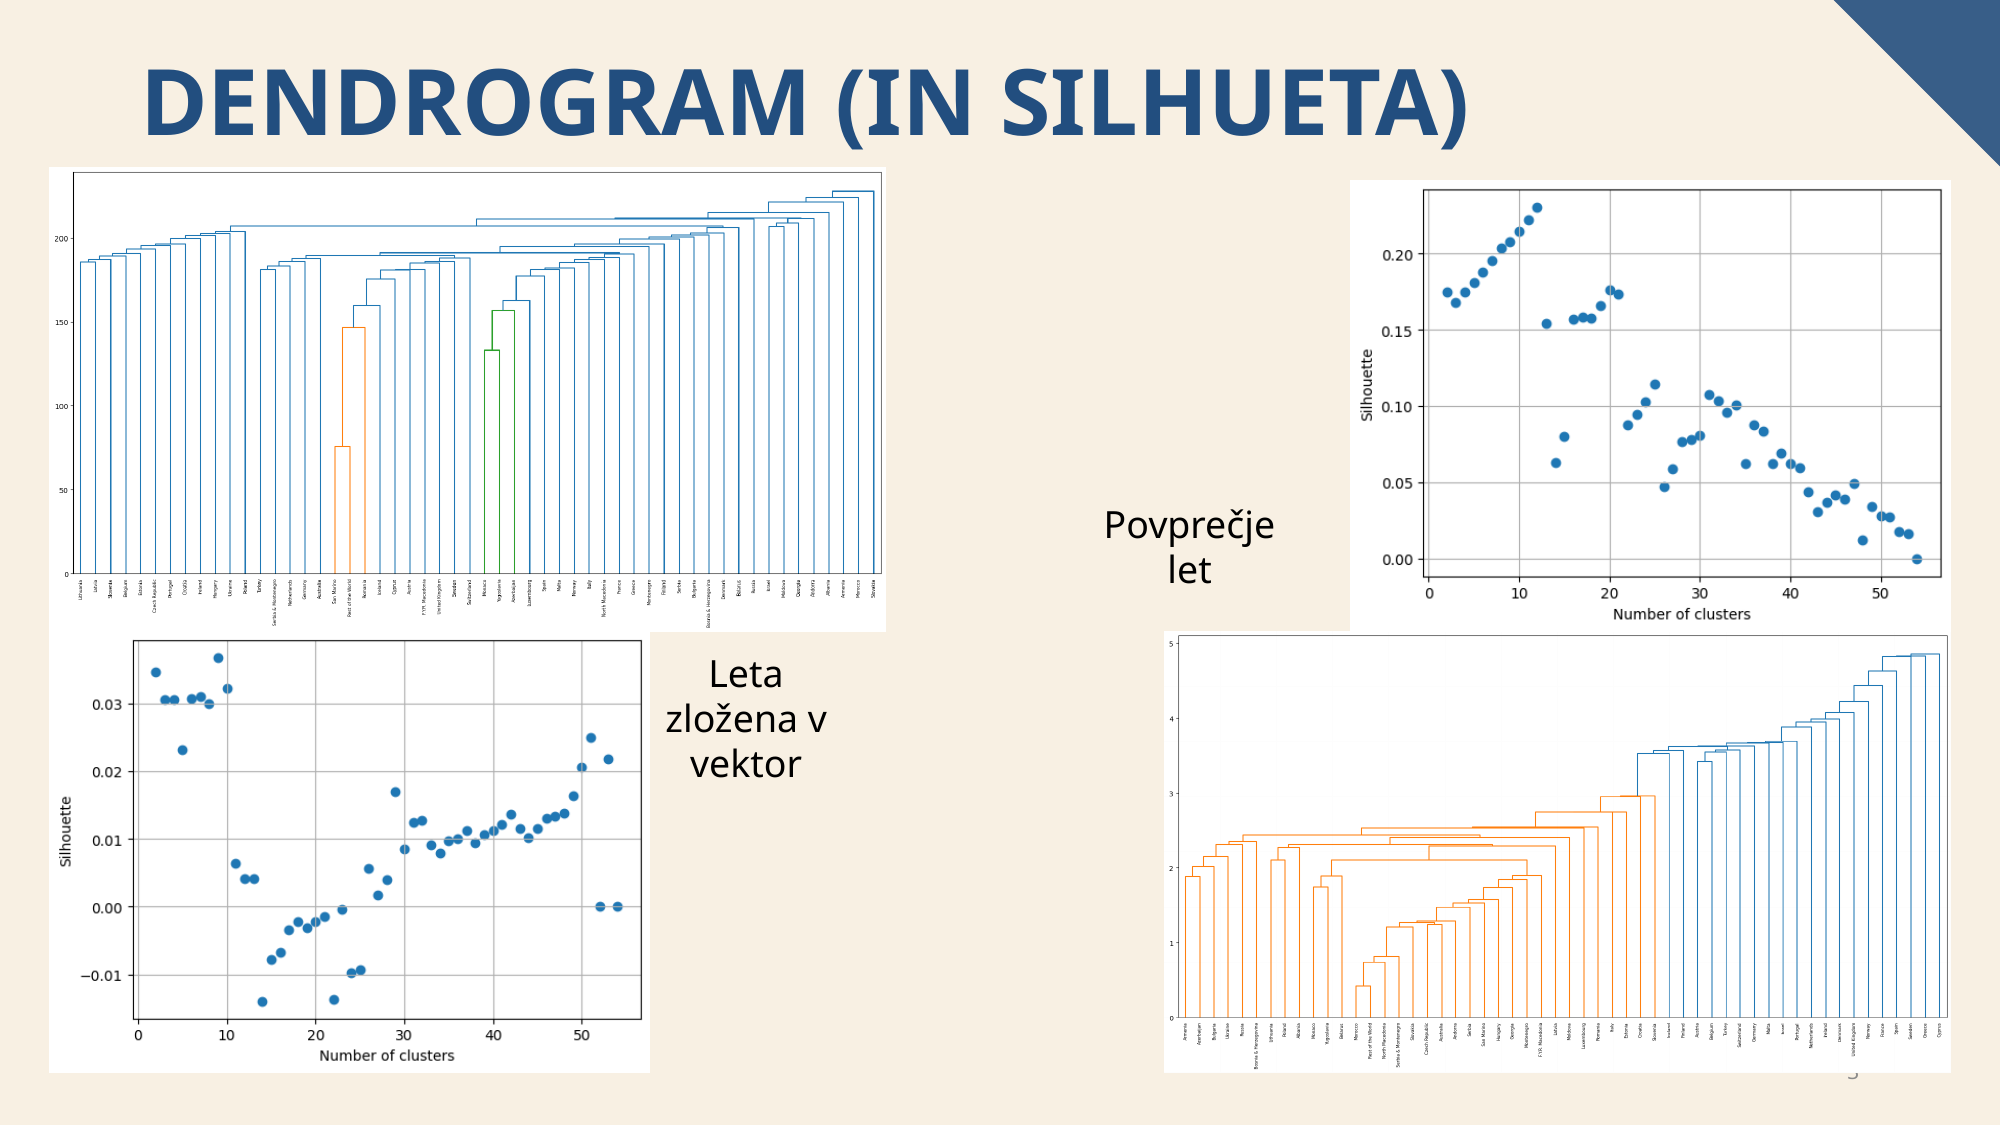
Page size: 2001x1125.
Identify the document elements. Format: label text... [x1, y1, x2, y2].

text_box Leta zložena v vektor [650, 642, 865, 793]
text_box Povprečje let [1071, 493, 1308, 599]
slide_number 3 [1799, 1073, 1875, 1103]
picture [49, 167, 886, 1073]
picture [1164, 180, 1951, 1073]
title Dendrogram (in silhueta) [125, 49, 1875, 191]
